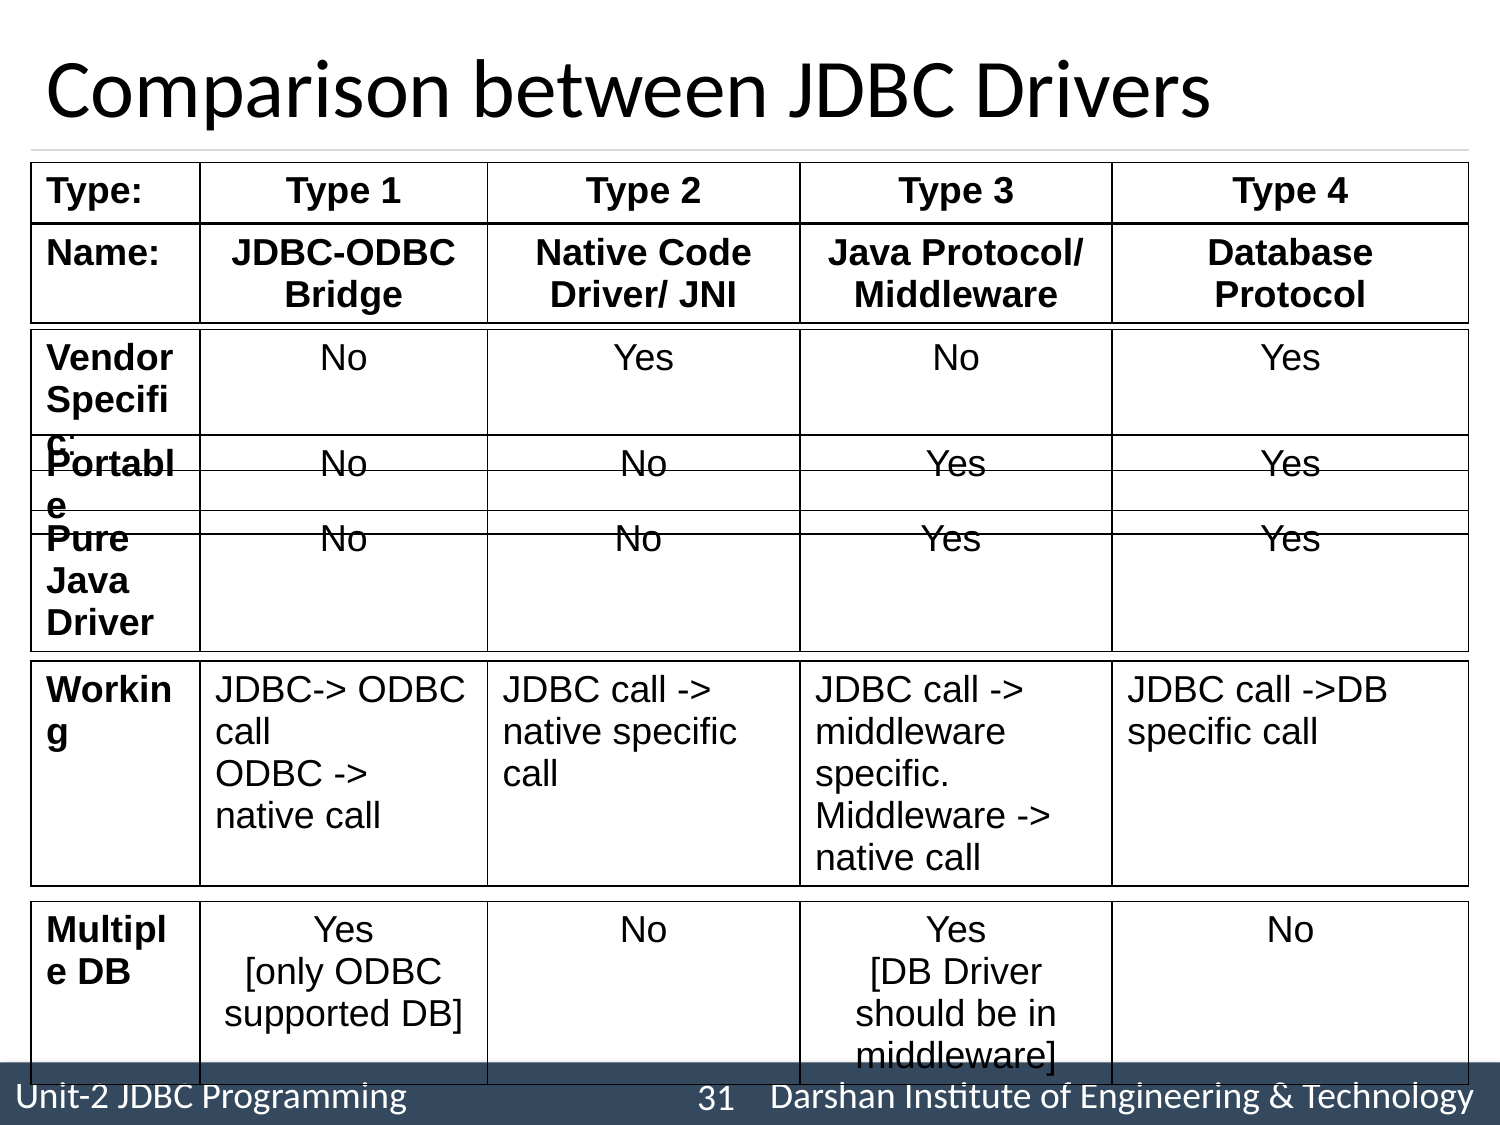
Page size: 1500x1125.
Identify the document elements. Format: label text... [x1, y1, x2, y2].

table_header No [801, 330, 1111, 434]
table_header Portable [32, 436, 199, 510]
table_header No [488, 902, 799, 1084]
table_header JDBC call -> middleware specific. Middleware -> native call [801, 662, 1111, 885]
title Comparison between JDBC Drivers [31, 17, 1469, 150]
table_header No [201, 511, 487, 651]
table_header Yes [801, 436, 1111, 510]
table_header Java Protocol/ Middleware [801, 225, 1111, 322]
table_header Yes [801, 511, 1111, 651]
table_header Type 2 [488, 163, 799, 222]
table_header Vendor Specific: [32, 330, 199, 434]
table_header Pure Java Driver [32, 511, 199, 651]
table_header Yes [1113, 330, 1468, 434]
table_header JDBC-ODBC Bridge [201, 225, 487, 322]
table_header No [201, 330, 487, 434]
table_header Yes [1113, 436, 1468, 510]
table_header No [1113, 902, 1468, 1084]
table_header Type: [32, 163, 199, 222]
table_header Native Code Driver/ JNI [488, 225, 799, 322]
table_header Type 4 [1113, 163, 1468, 222]
table_header Name: [32, 225, 199, 322]
table_header Yes [DB Driver should be in middleware] [801, 902, 1111, 1084]
table_header Yes [1113, 511, 1468, 651]
table_header Multiple DB [32, 902, 199, 1084]
table_header Working [32, 662, 199, 885]
table_header JDBC-> ODBC call ODBC -> native call [201, 662, 487, 885]
table_header Type 1 [201, 163, 487, 222]
table_header JDBC call -> native specific call [488, 662, 799, 885]
table_header No [488, 511, 799, 651]
table_header Type 3 [801, 163, 1111, 222]
table_header No [488, 436, 799, 510]
slide_number 31 [624, 1085, 750, 1125]
table_header No [201, 436, 487, 510]
table_header Yes [488, 330, 799, 434]
table_header Yes [only ODBC supported DB] [201, 902, 487, 1084]
table_header Database Protocol [1113, 225, 1468, 322]
table_header JDBC call ->DB specific call [1113, 662, 1468, 885]
